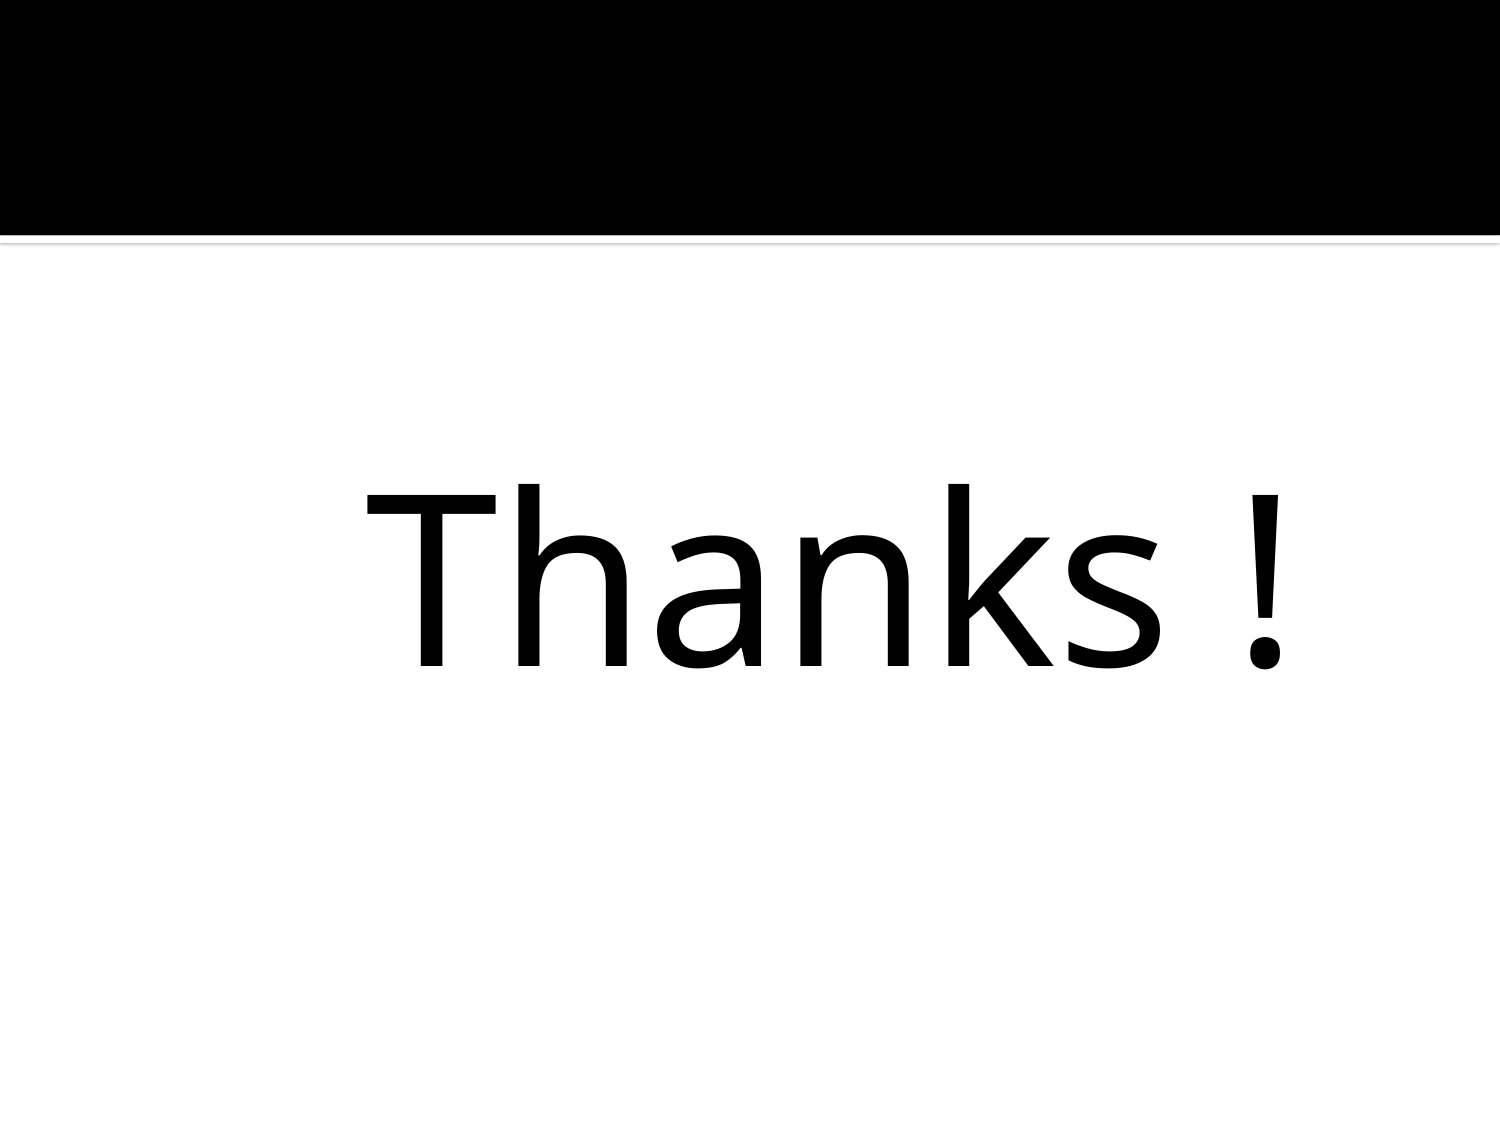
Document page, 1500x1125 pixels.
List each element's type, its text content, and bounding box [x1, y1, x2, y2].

list Thanks ! [150, 124, 1500, 884]
